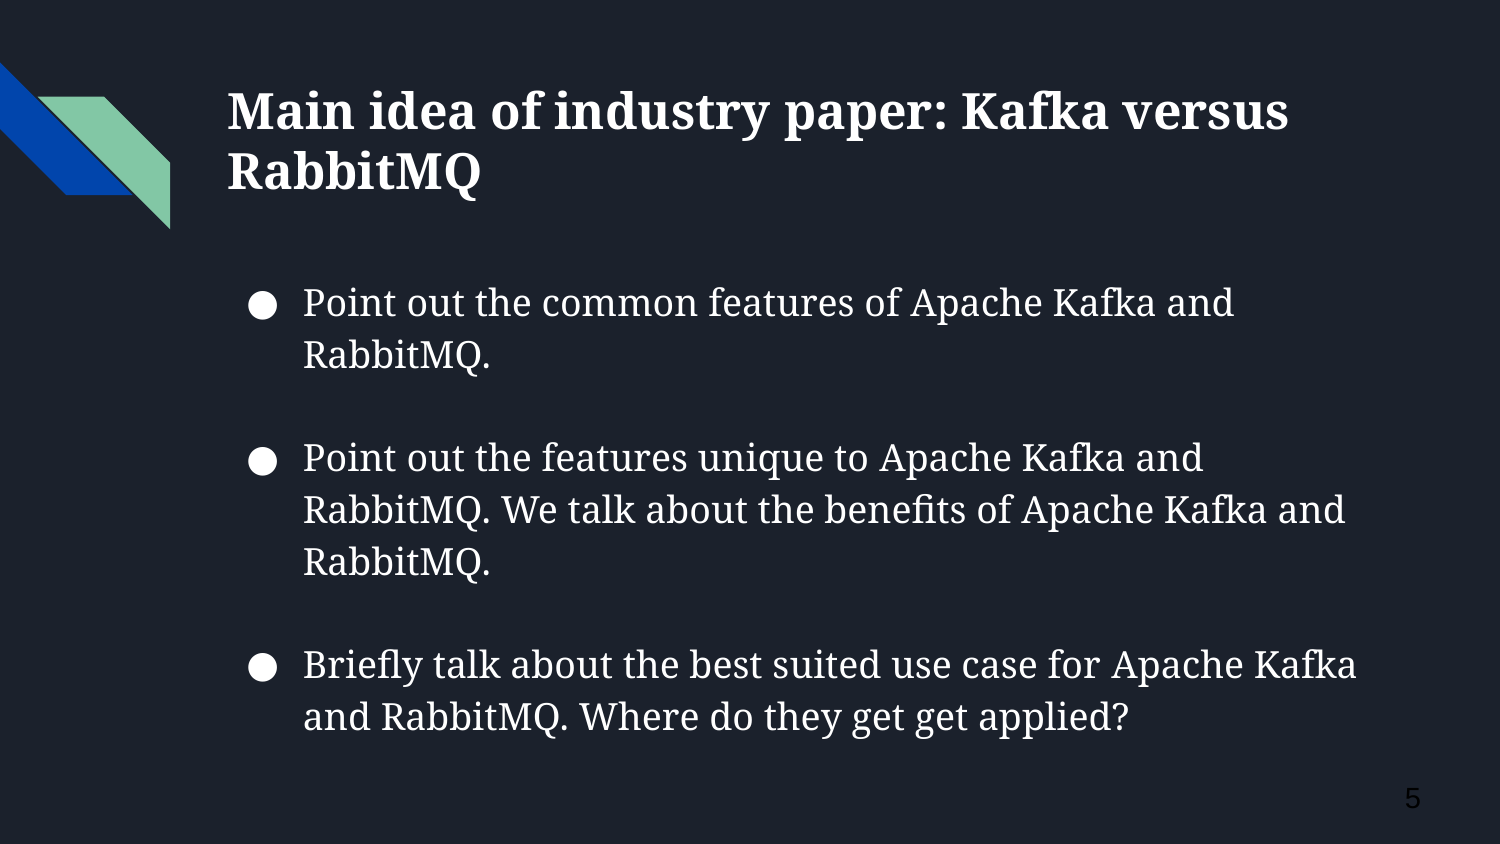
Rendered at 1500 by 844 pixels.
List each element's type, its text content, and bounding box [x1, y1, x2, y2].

title Main idea of industry paper: Kafka versus RabbitMQ [212, 64, 1368, 215]
list Point out the common features of Apache Kafka and RabbitMQ. Point out the features unique to Apache Kafka and RabbitMQ. We talk about the benefits of Apache Kafka and RabbitMQ. Briefly talk about the best suited use case for Apache Kafka and RabbitMQ. Where do they get get applied? [212, 257, 1404, 735]
slide_number ‹#› [1389, 764, 1480, 830]
